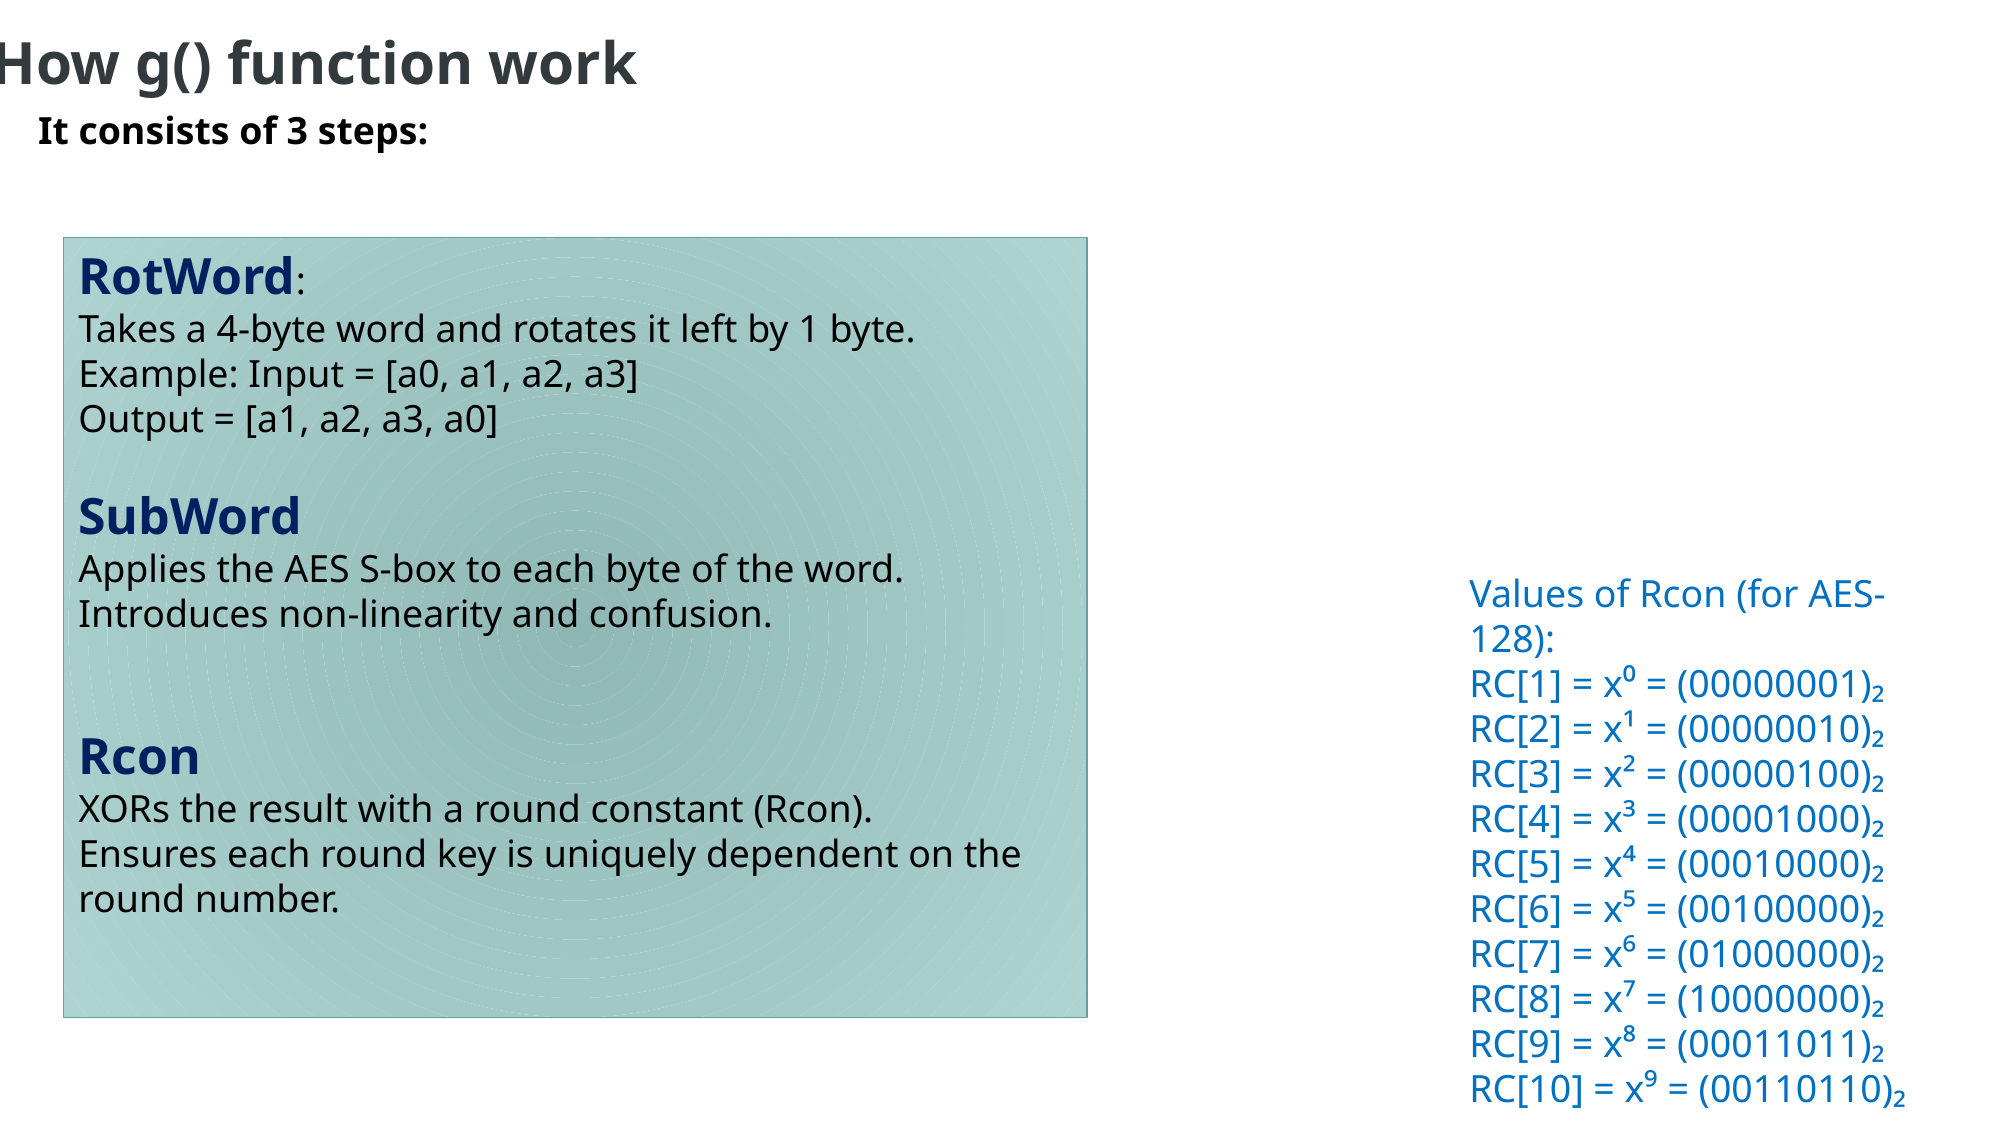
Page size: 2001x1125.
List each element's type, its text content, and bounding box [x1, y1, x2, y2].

text_box It consists of 3 steps: [23, 99, 1024, 160]
text_box RotWord: Takes a 4-byte word and rotates it left by 1 byte. Example: Input = [a0, a1, a2, a3] Output = [a1, a2, a3, a0] SubWord Applies the AES S-box to each byte of the word. Introduces non-linearity and confusion. Rcon XORs the result with a round constant (Rcon). Ensures each round key is uniquely dependent on the round number. [63, 237, 1088, 1018]
text_box How g() function work [0, 19, 652, 104]
text_box Values of Rcon (for AES-128): RC[1] = x⁰ = (00000001)₂ RC[2] = x¹ = (00000010)₂ RC[3] = x² = (00000100)₂ RC[4] = x³ = (00001000)₂ RC[5] = x⁴ = (00010000)₂ RC[6] = x⁵ = (00100000)₂ RC[7] = x⁶ = (01000000)₂ RC[8] = x⁷ = (10000000)₂ RC[9] = x⁸ = (00011011)₂ RC[10] = x⁹ = (00110110)₂ [1454, 562, 1937, 1118]
